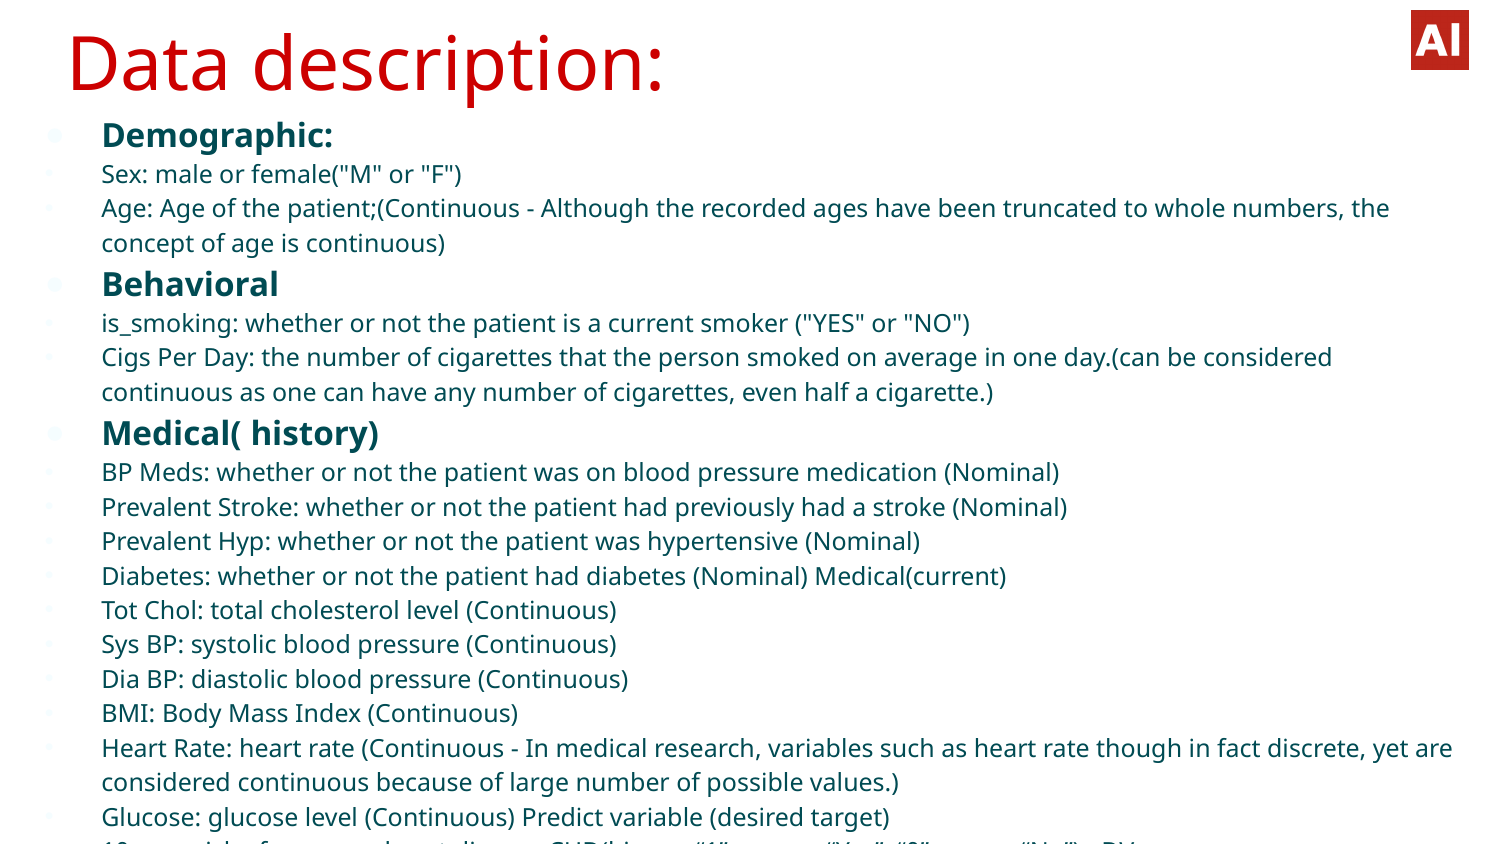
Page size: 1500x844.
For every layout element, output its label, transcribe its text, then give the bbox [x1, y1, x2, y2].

title Data description: [51, 0, 1449, 92]
picture [1449, 10, 1469, 70]
list Demographic: Sex: male or female("M" or "F") Age: Age of the patient;(Continuous - Although the recorded ages have been truncated to whole numbers, the concept of age is continuous) Behavioral is_smoking: whether or not the patient is a current smoker ("YES" or "NO") Cigs Per Day: the number of cigarettes that the person smoked on average in one day.(can be considered continuous as one can have any number of cigarettes, even half a cigarette.) Medical( history) BP Meds: whether or not the patient was on blood pressure medication (Nominal) Prevalent Stroke: whether or not the patient had previously had a stroke (Nominal) Prevalent Hyp: whether or not the patient was hypertensive (Nominal) Diabetes: whether or not the patient had diabetes (Nominal) Medical(current) Tot Chol: total cholesterol level (Continuous) Sys BP: systolic blood pressure (Continuous) Dia BP: diastolic blood pressure (Continuous) BMI: Body Mass Index (Continuous) Heart Rate: heart rate (Continuous - In medical research, variables such as heart rate though in fact discrete, yet are considered continuous because of large number of possible values.) Glucose: glucose level (Continuous) Predict variable (desired target) 10-year risk of coronary heart disease CHD(binary: “1”, means “Yes”, “0” means “No”) - DV [11, 92, 1486, 844]
